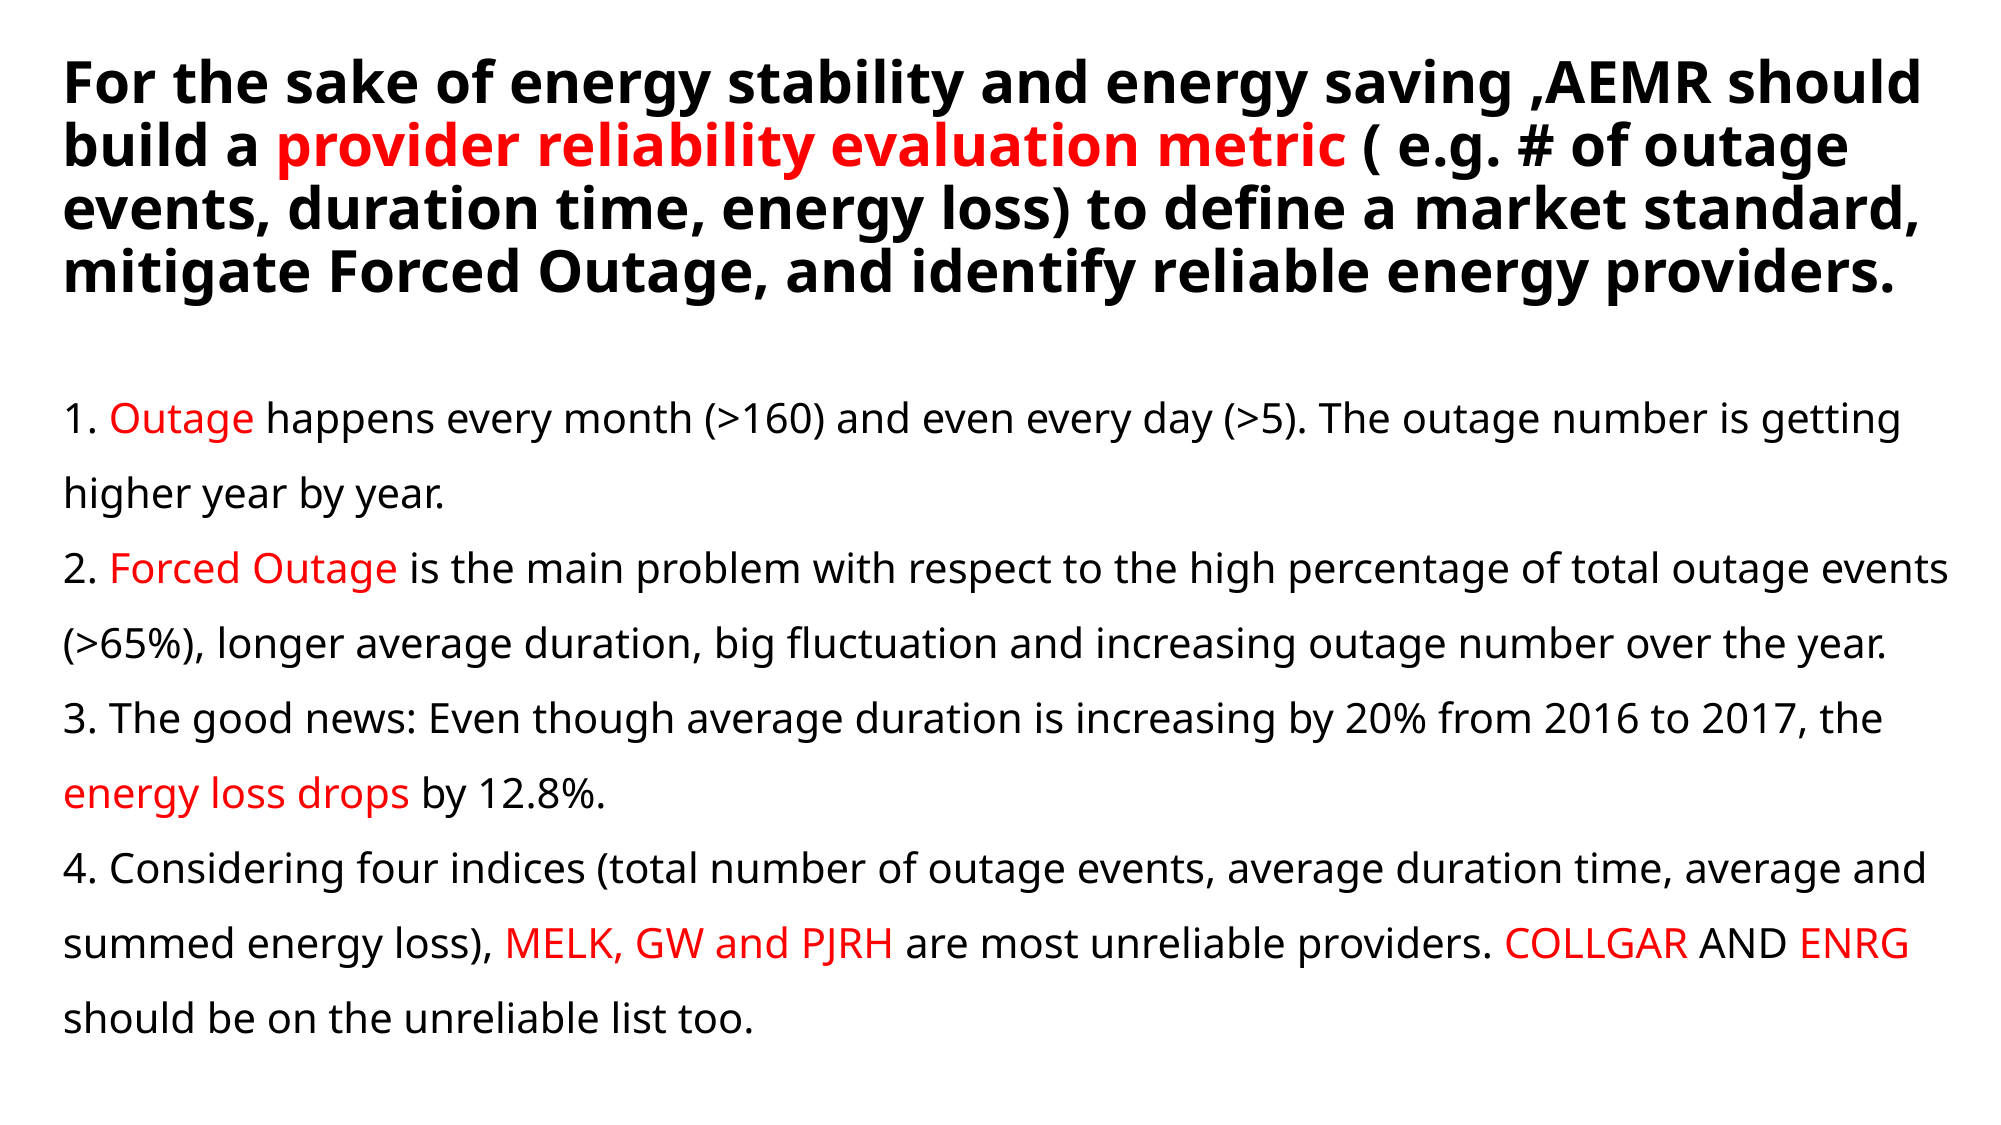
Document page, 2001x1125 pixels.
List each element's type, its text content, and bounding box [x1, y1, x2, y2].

title For the sake of energy stability and energy saving ,AEMR should build a provider reliability evaluation metric ( e.g. # of outage events, duration time, energy loss) to define a market standard, mitigate Forced Outage, and identify reliable energy providers. [47, 166, 2000, 325]
text_box 1. Outage happens every month (>160) and even every day (>5). The outage number is getting higher year by year. 2. Forced Outage is the main problem with respect to the high percentage of total outage events (>65%), longer average duration, big fluctuation and increasing outage number over the year. 3. The good news: Even though average duration is increasing by 20% from 2016 to 2017, the energy loss drops by 12.8%. 4. Considering four indices (total number of outage events, average duration time, average and summed energy loss), MELK, GW and PJRH are most unreliable providers. COLLGAR AND ENRG should be on the unreliable list too. [47, 712, 1972, 871]
